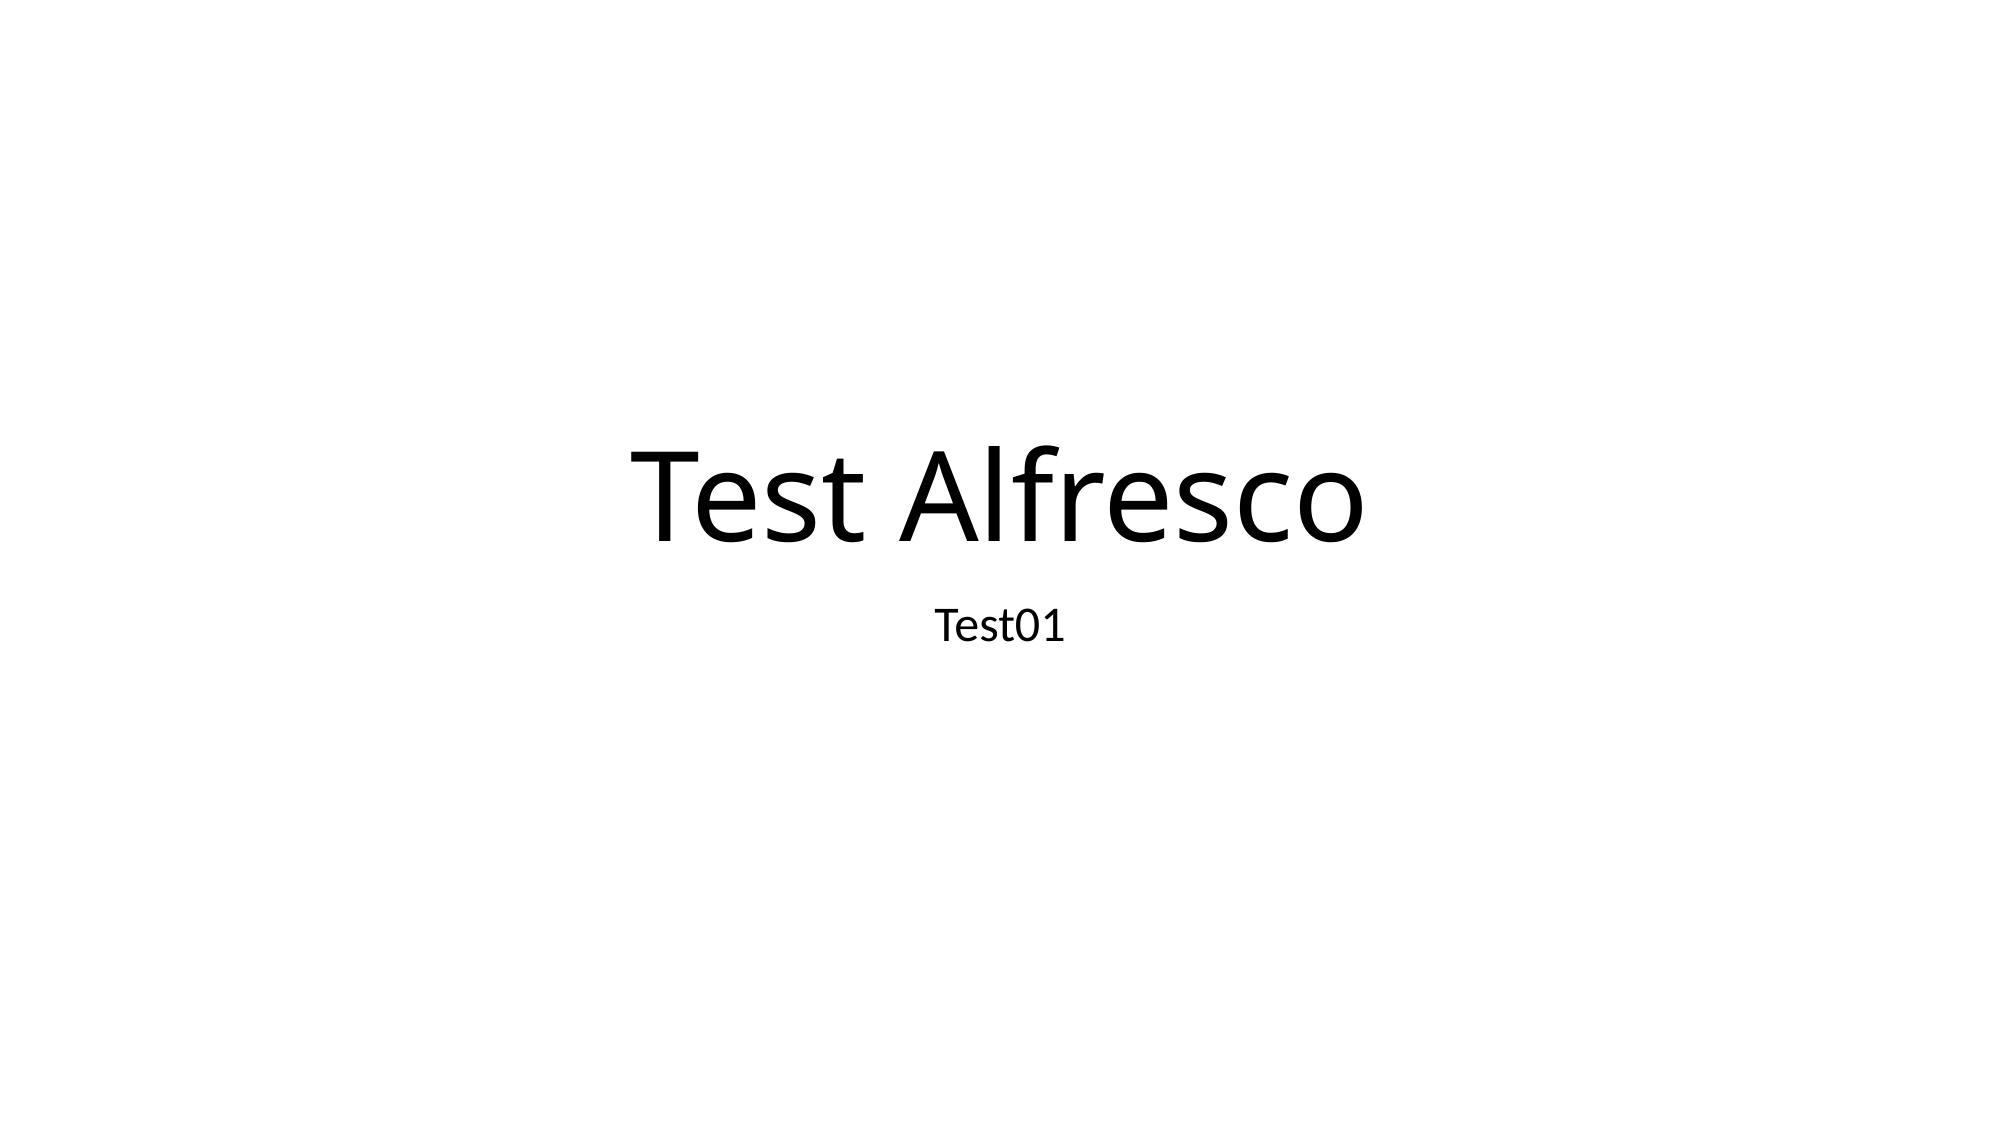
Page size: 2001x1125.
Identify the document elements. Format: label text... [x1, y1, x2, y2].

subtitle Test01 [249, 590, 1750, 863]
title Test Alfresco [249, 184, 1750, 576]
